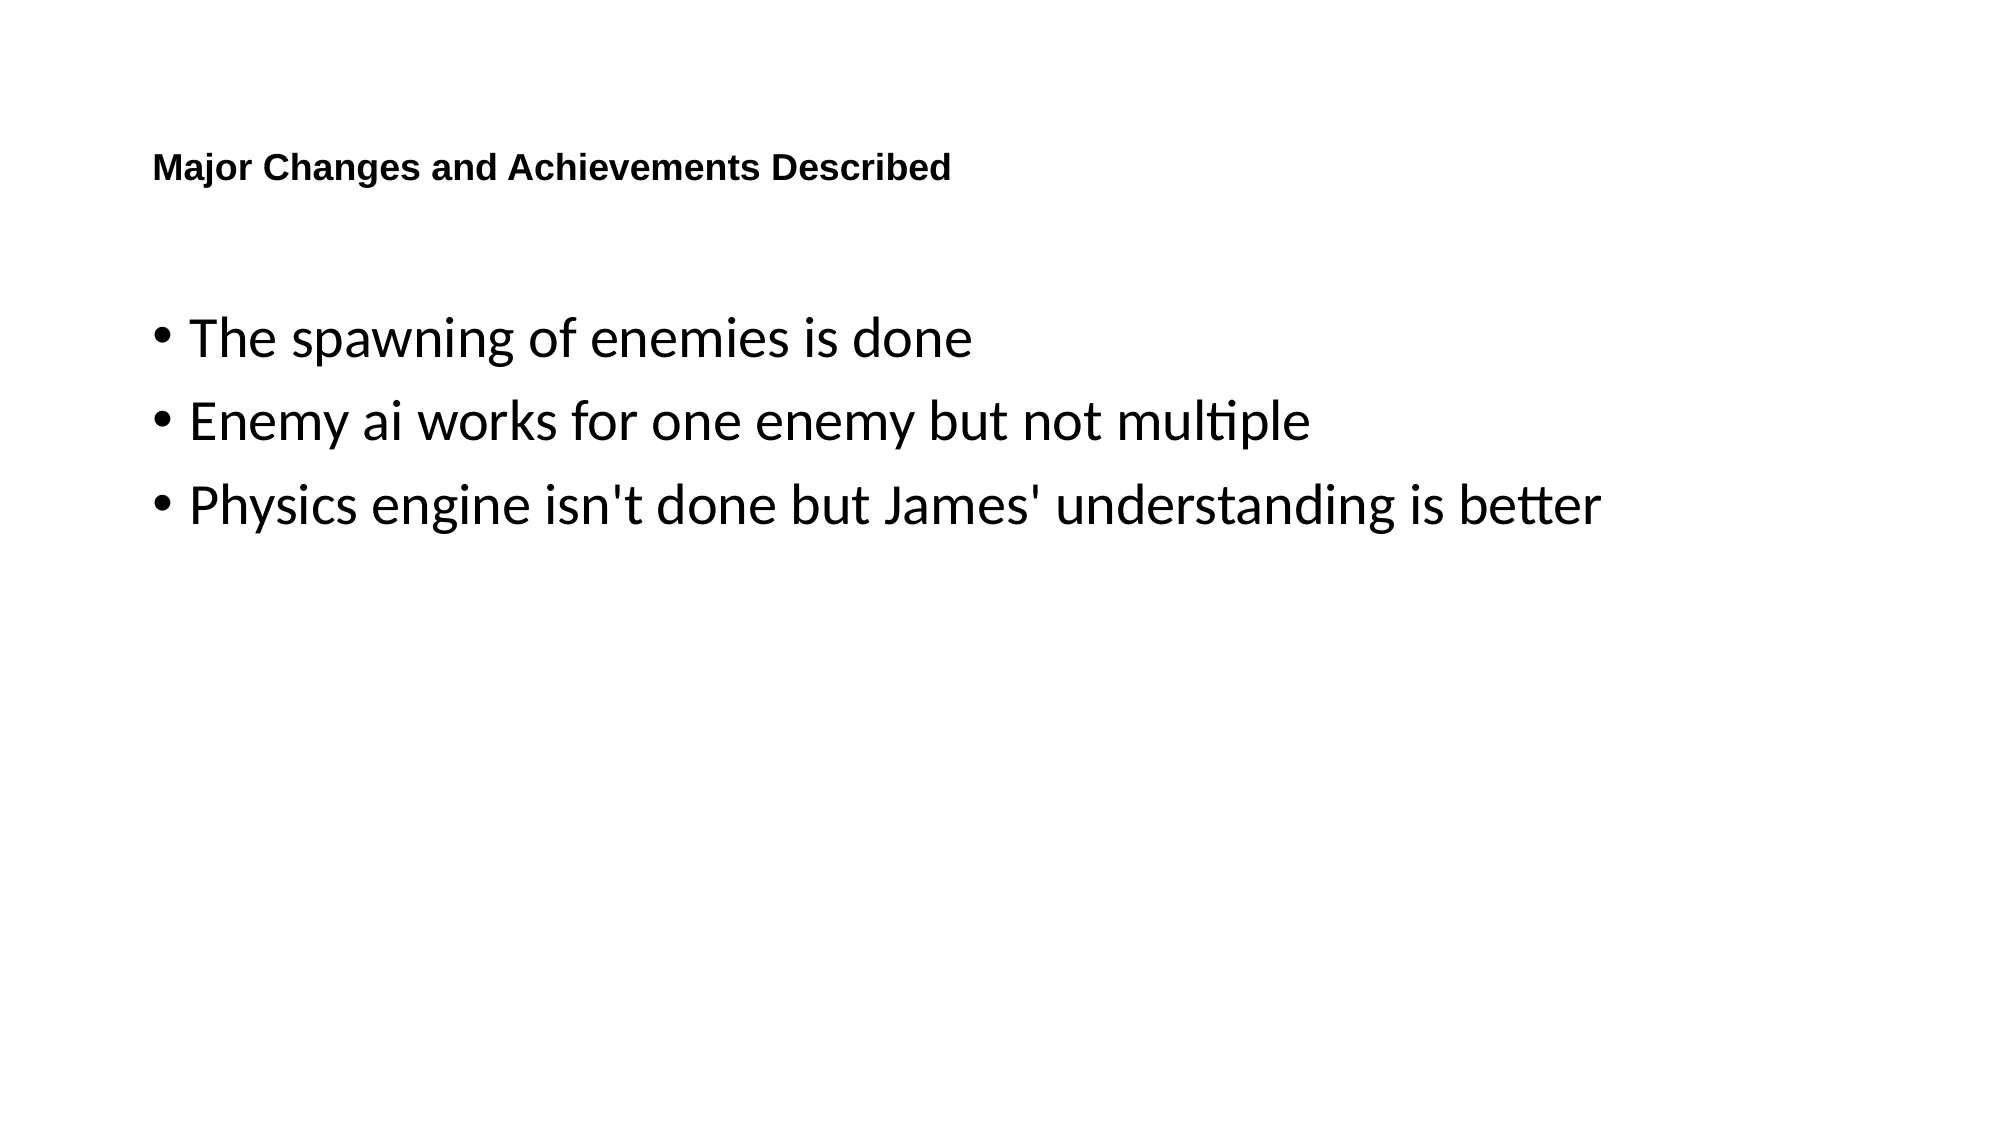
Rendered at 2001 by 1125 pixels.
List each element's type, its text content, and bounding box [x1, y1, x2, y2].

title Major Changes and Achievements Described [137, 59, 1863, 278]
list The spawning of enemies is done Enemy ai works for one enemy but not multiple Physics engine isn't done but James' understanding is better [137, 299, 1863, 1014]
